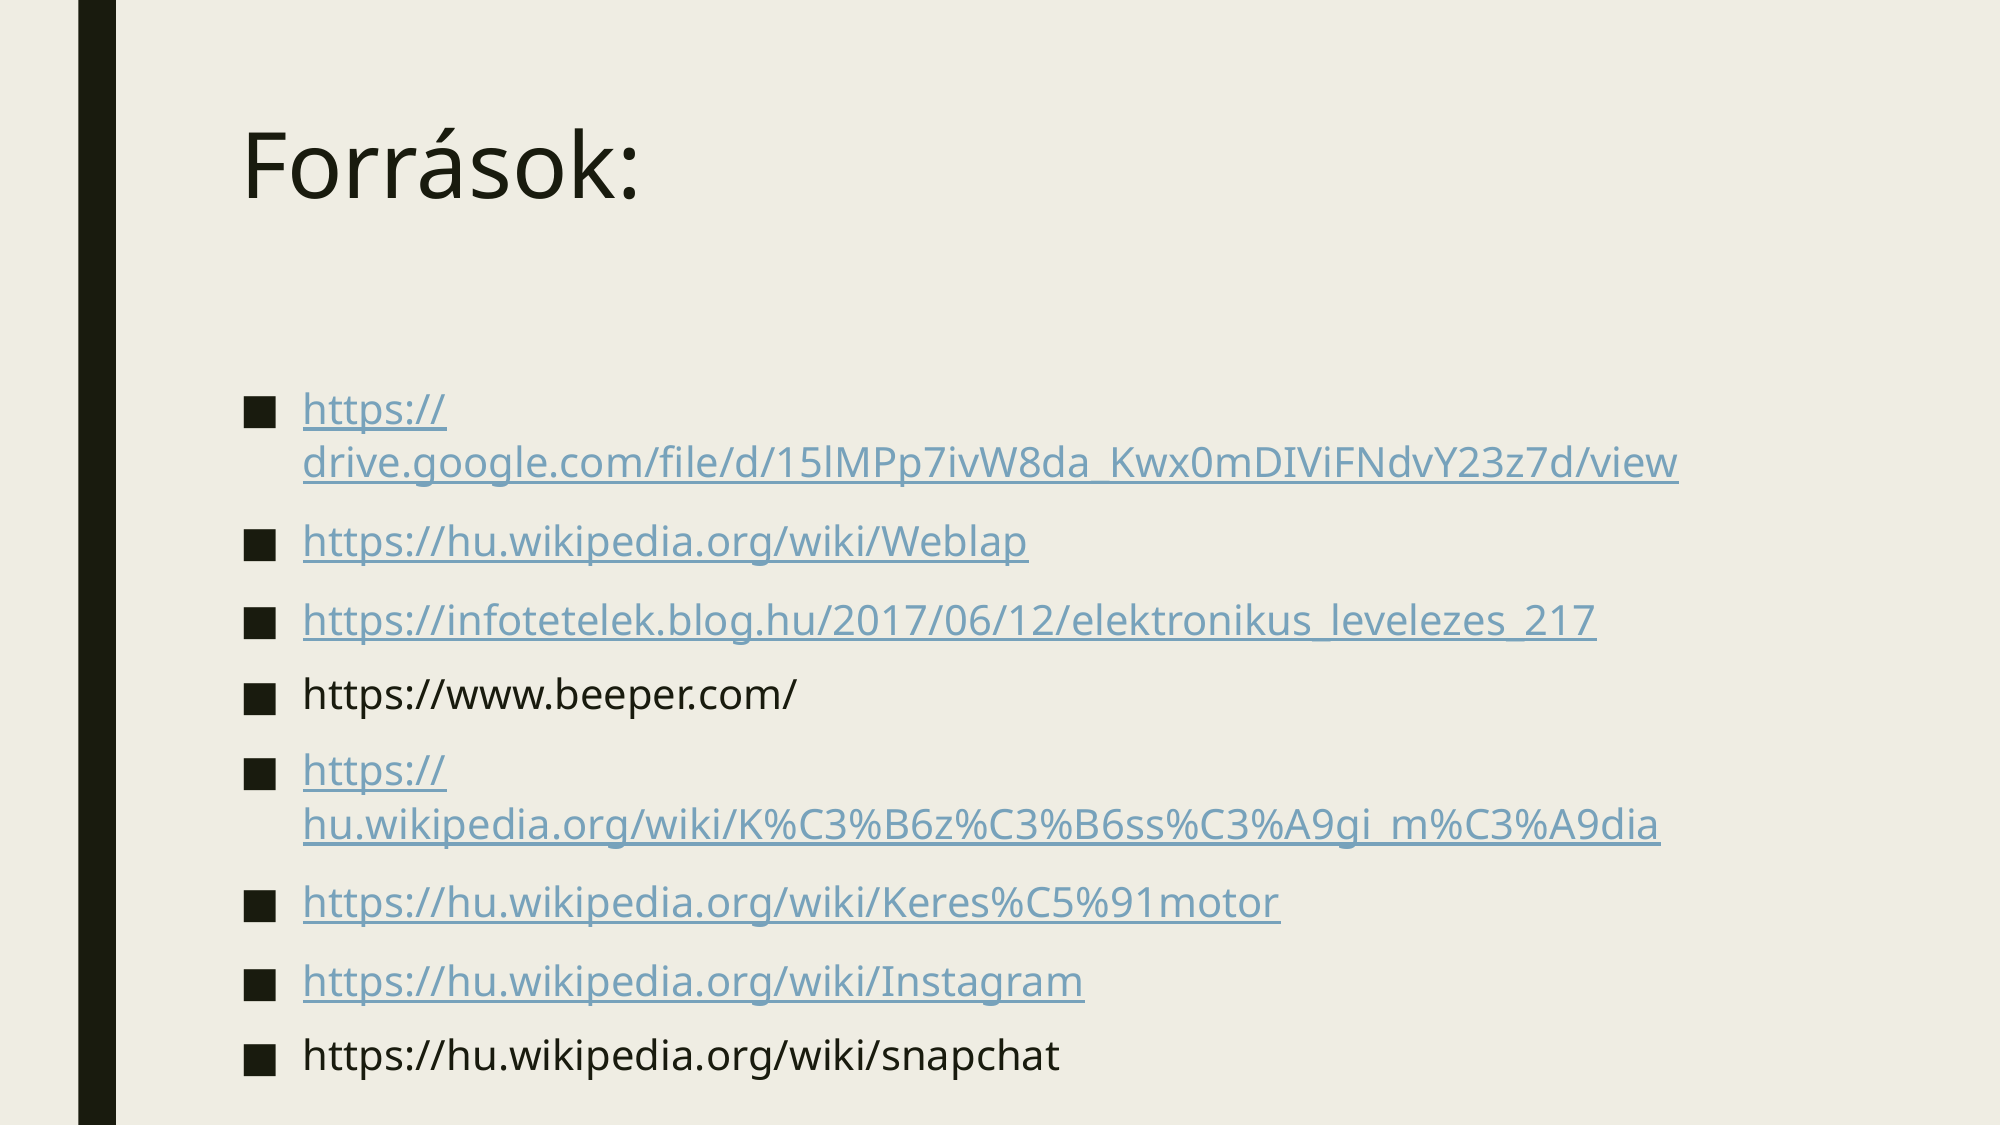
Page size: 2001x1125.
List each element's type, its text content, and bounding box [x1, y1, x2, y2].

list https://drive.google.com/file/d/15lMPp7ivW8da_Kwx0mDIViFNdvY23z7d/view https://hu.wikipedia.org/wiki/Weblap https://infotetelek.blog.hu/2017/06/12/elektronikus_levelezes_217 https://www.beeper.com/ https://hu.wikipedia.org/wiki/K%C3%B6z%C3%B6ss%C3%A9gi_m%C3%A9dia https://hu.wikipedia.org/wiki/Keres%C5%91motor https://hu.wikipedia.org/wiki/Instagram https://hu.wikipedia.org/wiki/snapchat [225, 375, 1800, 963]
title Források: [225, 112, 1800, 357]
